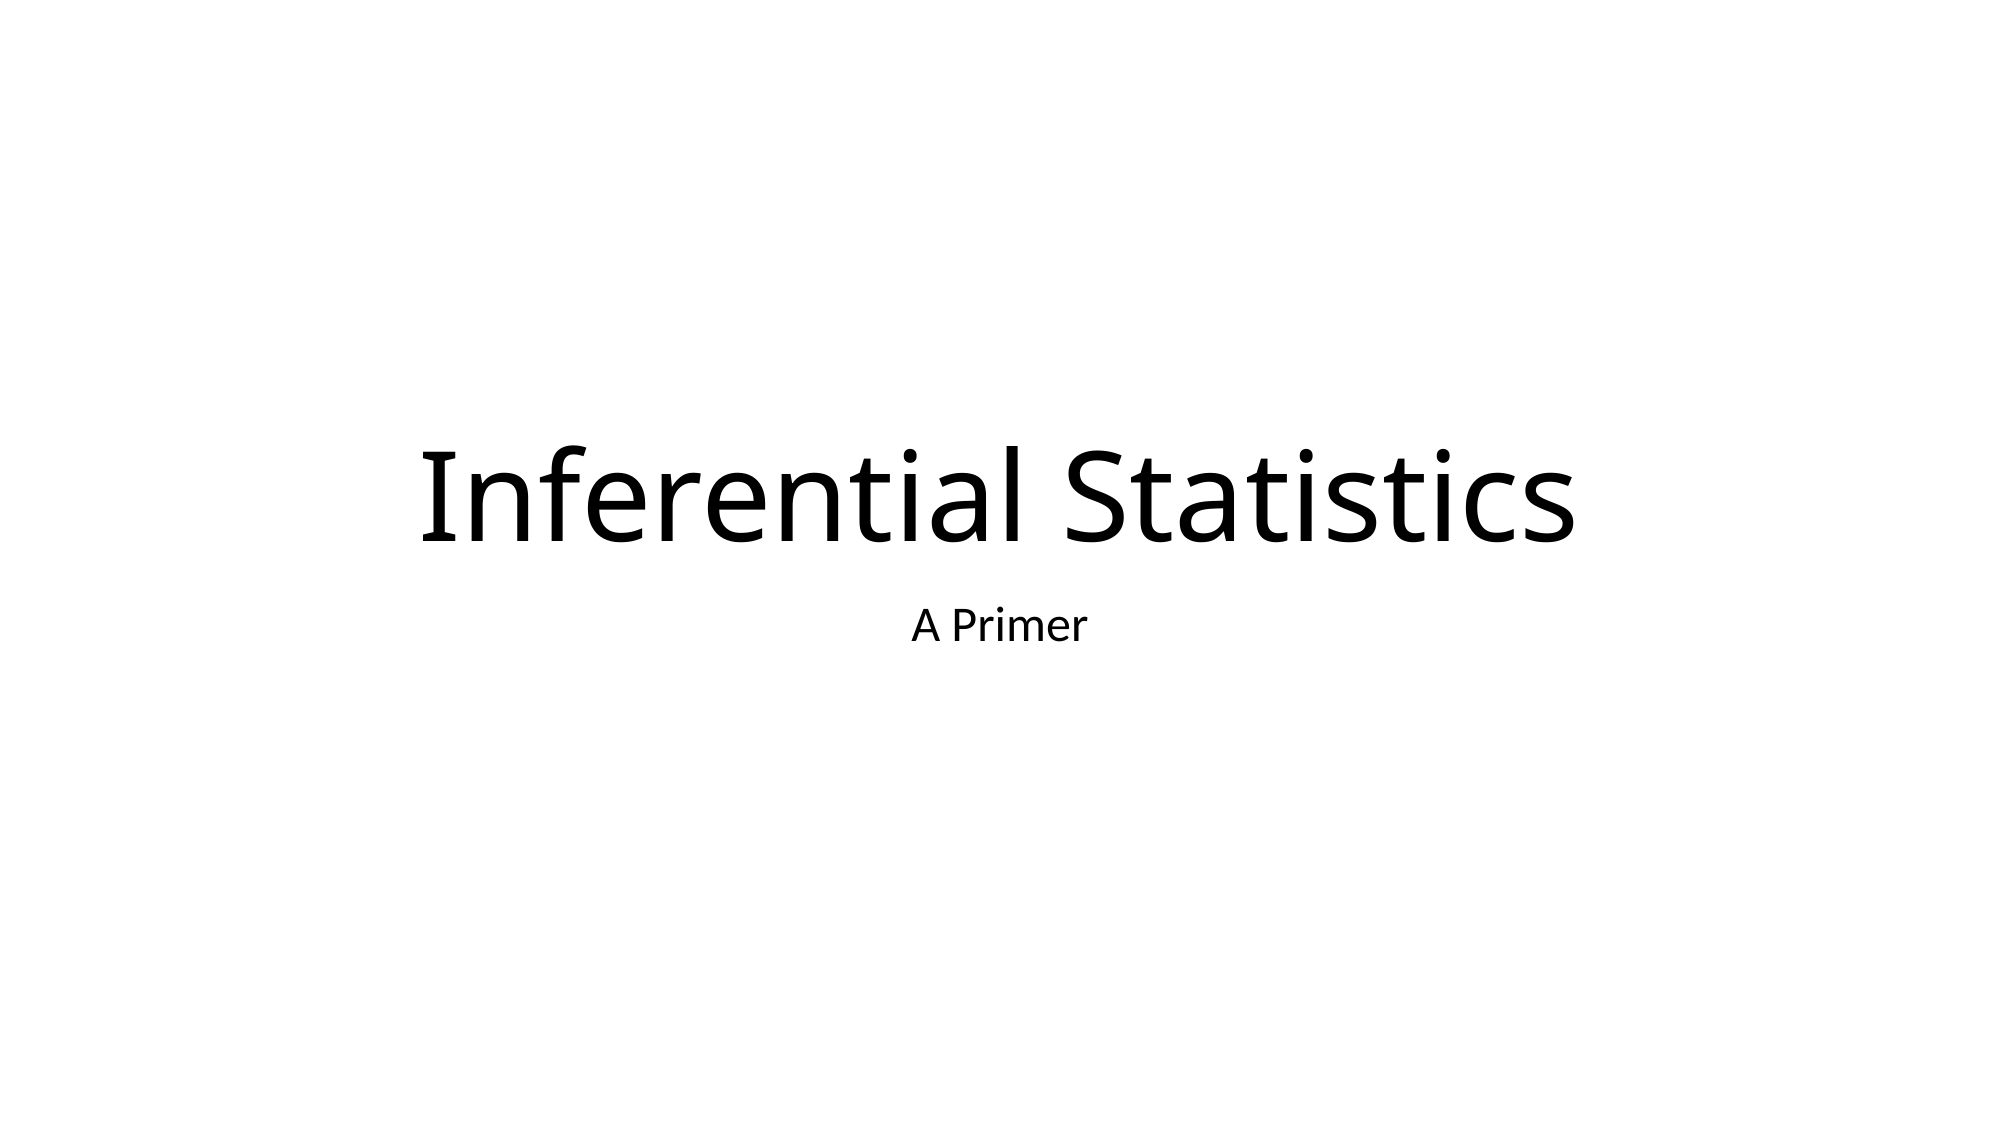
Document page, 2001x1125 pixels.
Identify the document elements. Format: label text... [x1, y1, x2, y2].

subtitle A Primer [249, 590, 1750, 863]
title Inferential Statistics [249, 184, 1750, 576]
